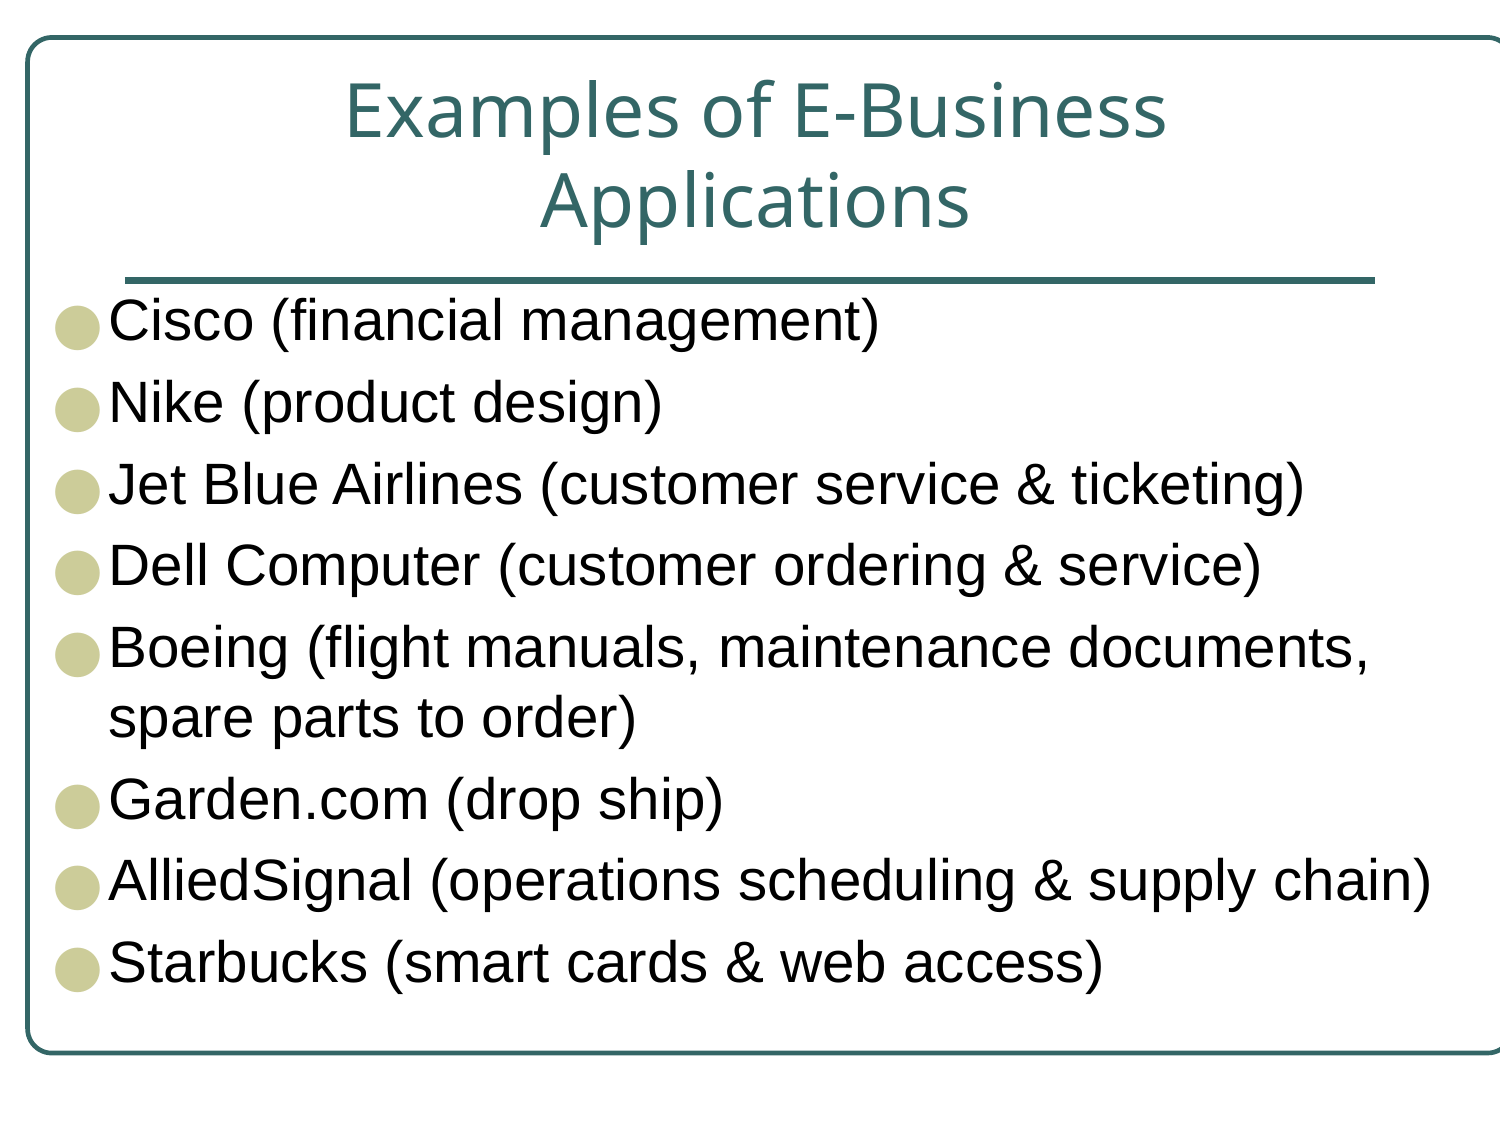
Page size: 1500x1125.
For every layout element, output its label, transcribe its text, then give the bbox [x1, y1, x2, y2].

title Examples of E-Business Applications [125, 50, 1388, 250]
list Cisco (financial management) Nike (product design) Jet Blue Airlines (customer service & ticketing) Dell Computer (customer ordering & service) Boeing (flight manuals, maintenance documents, spare parts to order) Garden.com (drop ship) AlliedSignal (operations scheduling & supply chain) Starbucks (smart cards & web access) [37, 275, 1450, 1013]
